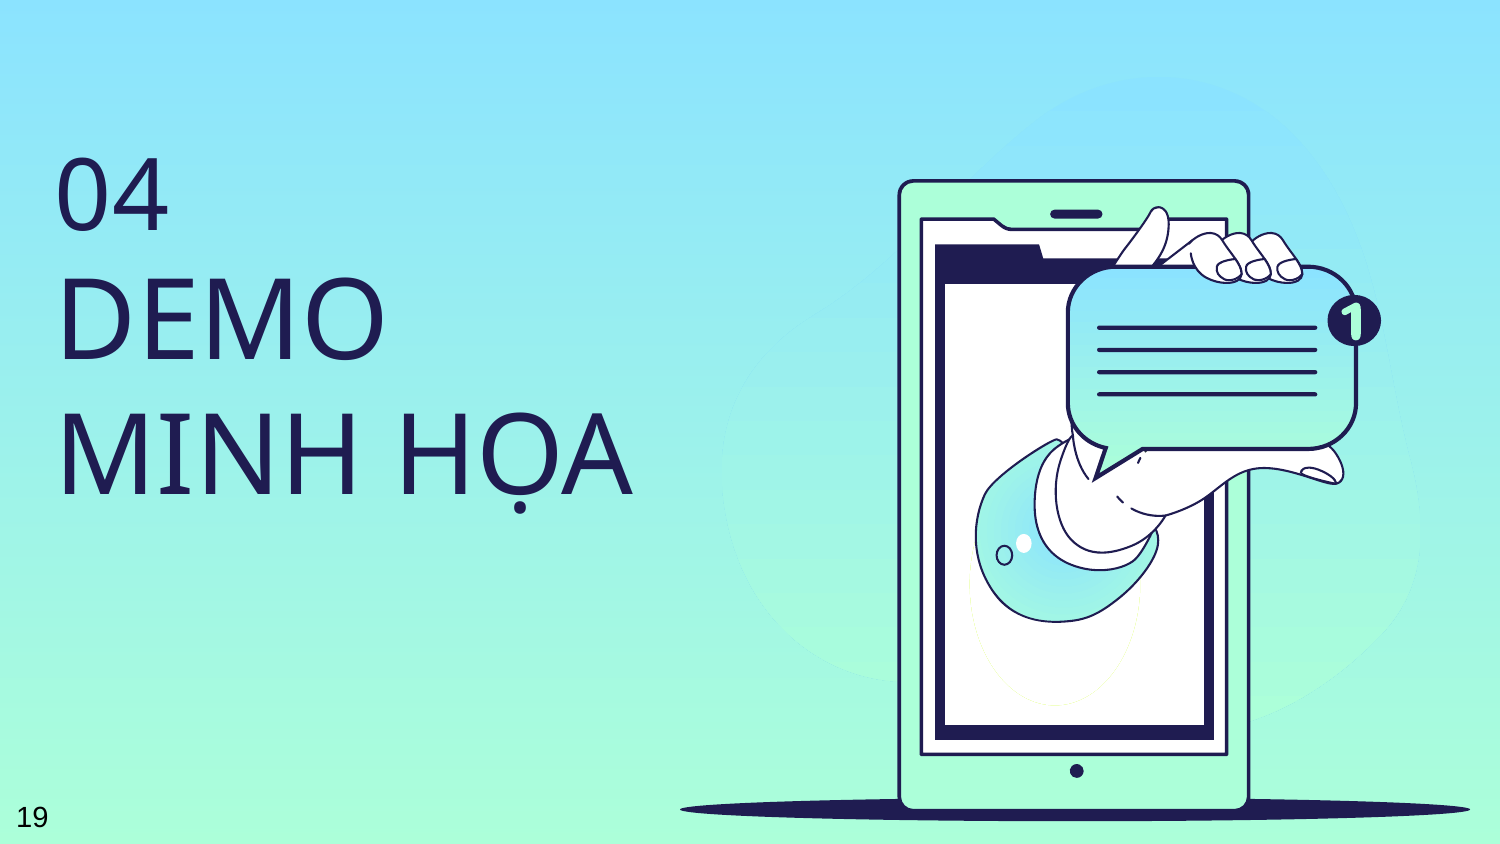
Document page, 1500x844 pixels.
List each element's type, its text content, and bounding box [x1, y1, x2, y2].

title DEMO MINH HỌA [40, 244, 674, 519]
text_box 19 [1, 790, 88, 841]
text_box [679, 76, 1471, 822]
title 04 [40, 135, 477, 266]
